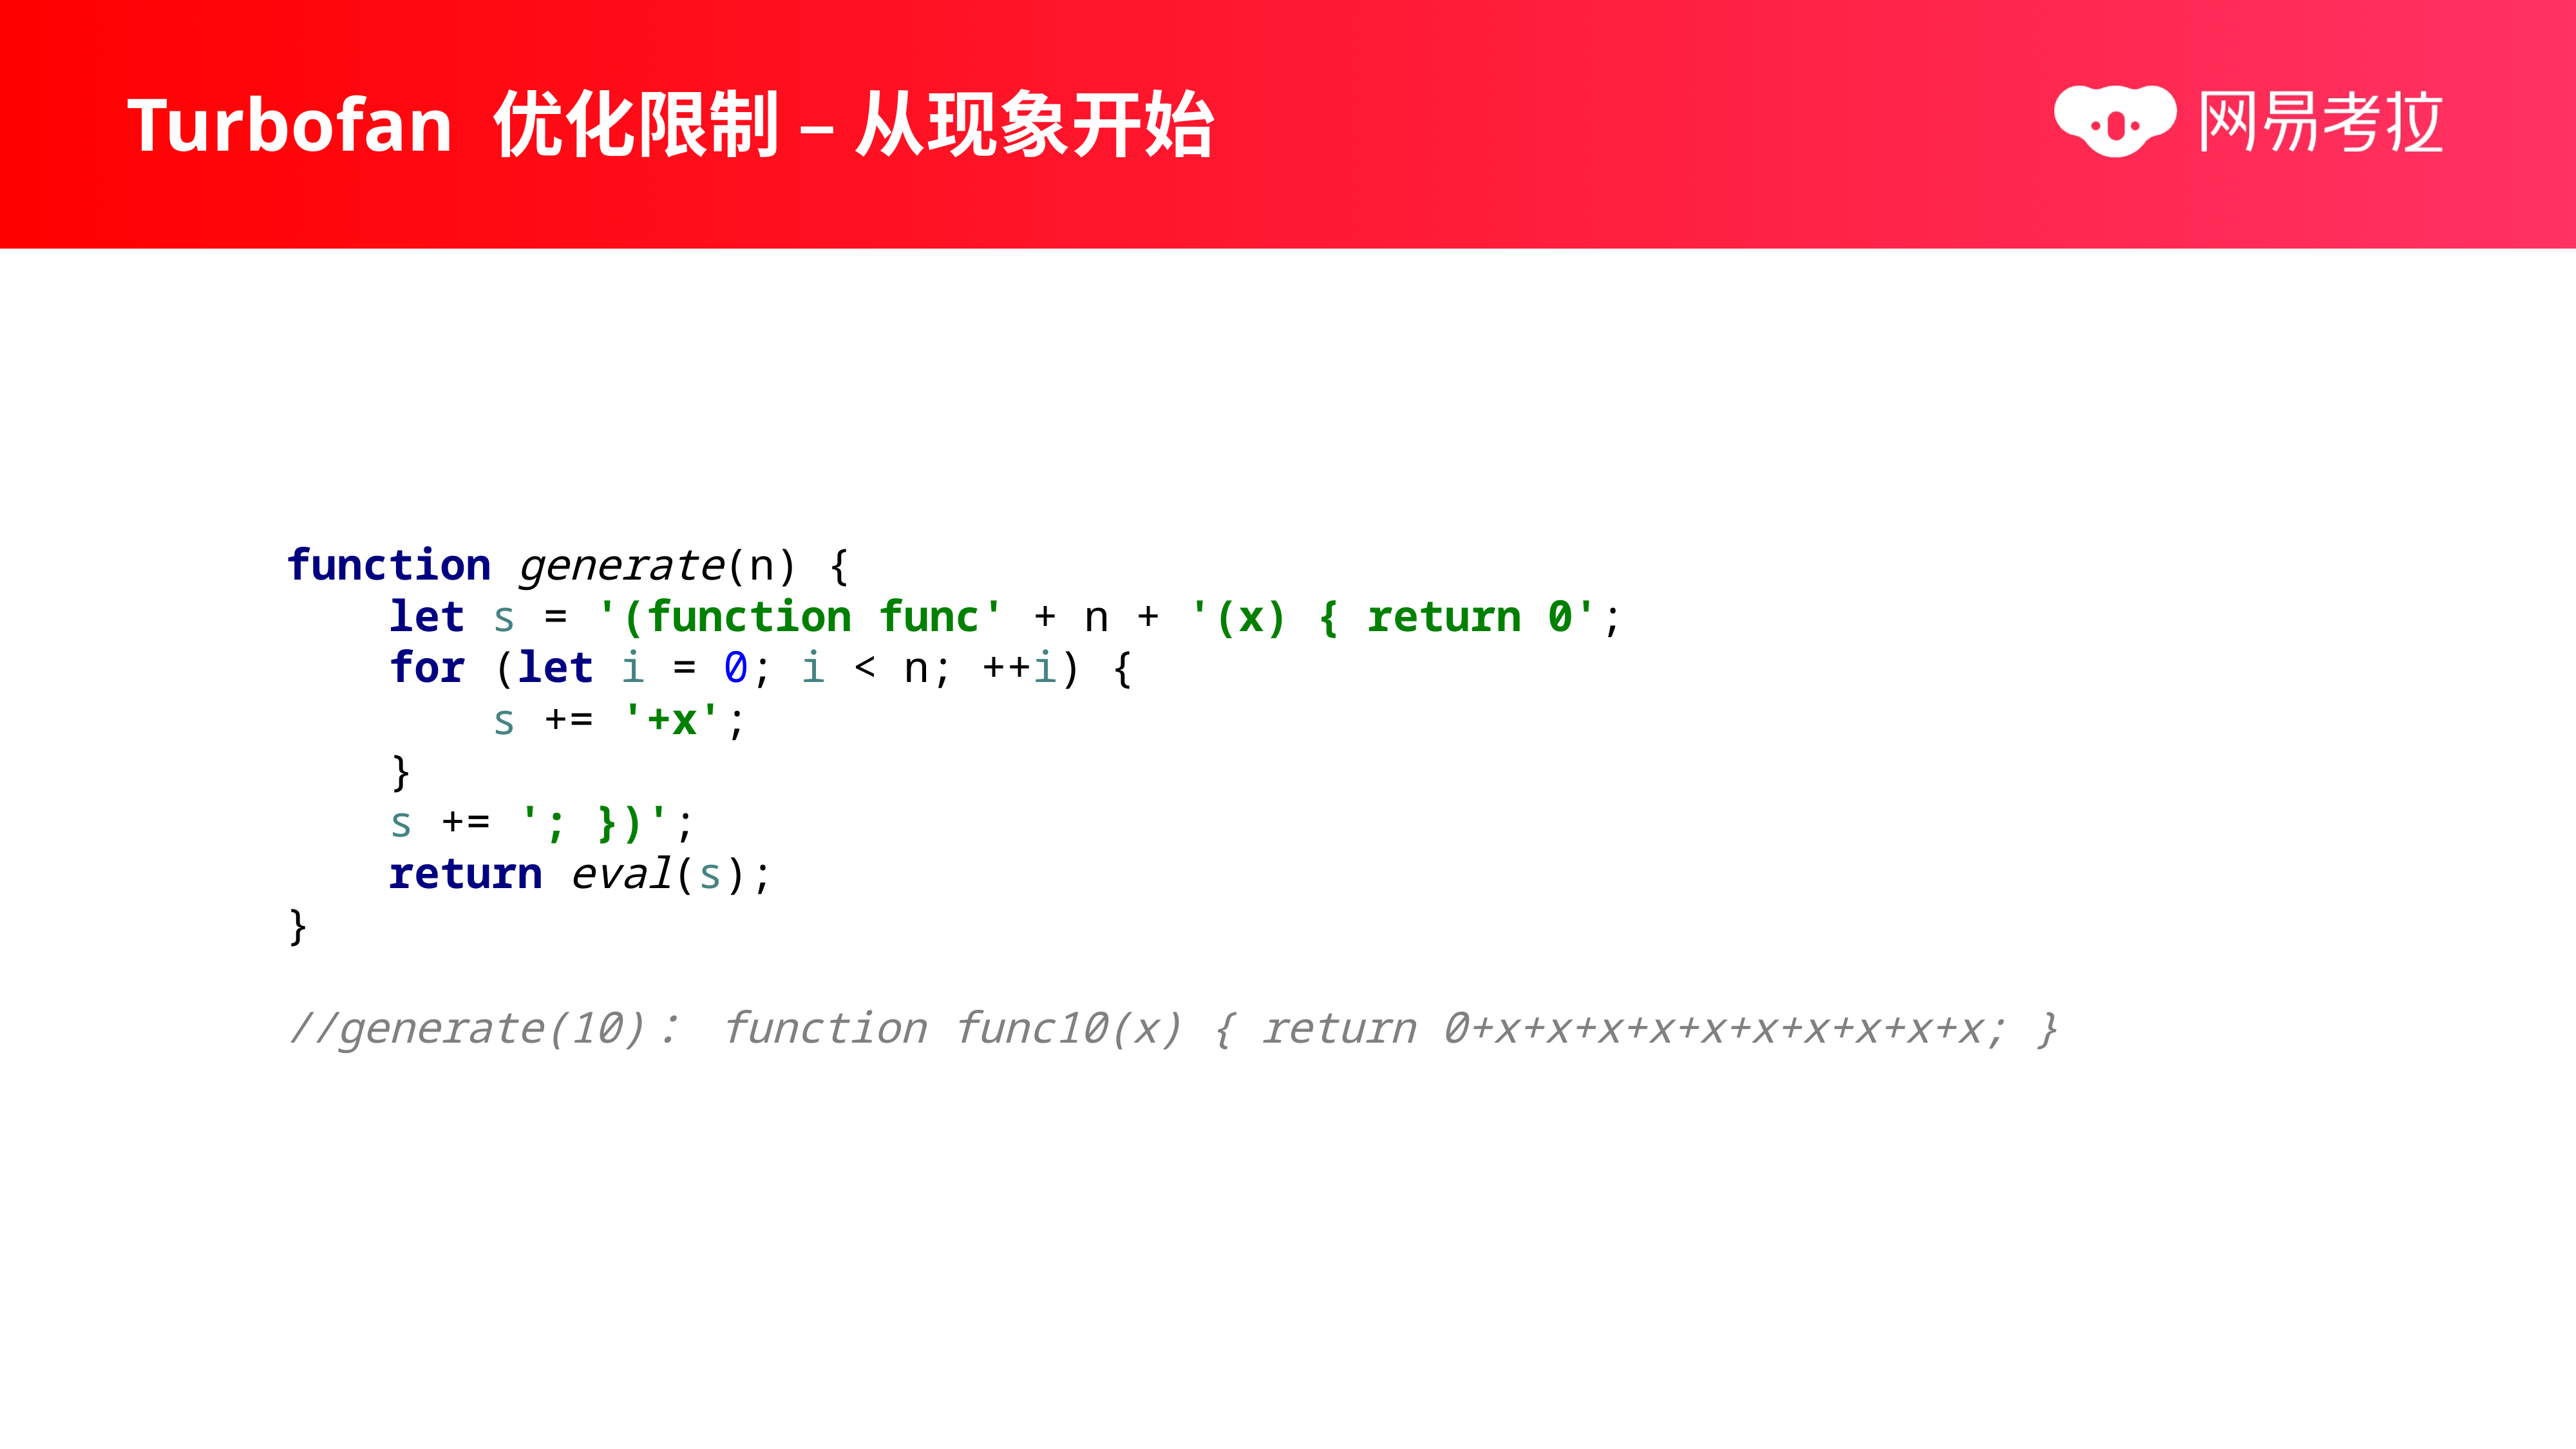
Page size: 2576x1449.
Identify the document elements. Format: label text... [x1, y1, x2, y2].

picture [0, 0, 2576, 249]
text_box function generate(n) { let s = '(function func' + n + '(x) { return 0'; for (let i = 0; i < n; ++i) { s += '+x'; } s += '; })'; return eval(s); } //generate(10)： function func10(x) { return 0+x+x+x+x+x+x+x+x+x+x; } [276, 531, 2069, 1057]
